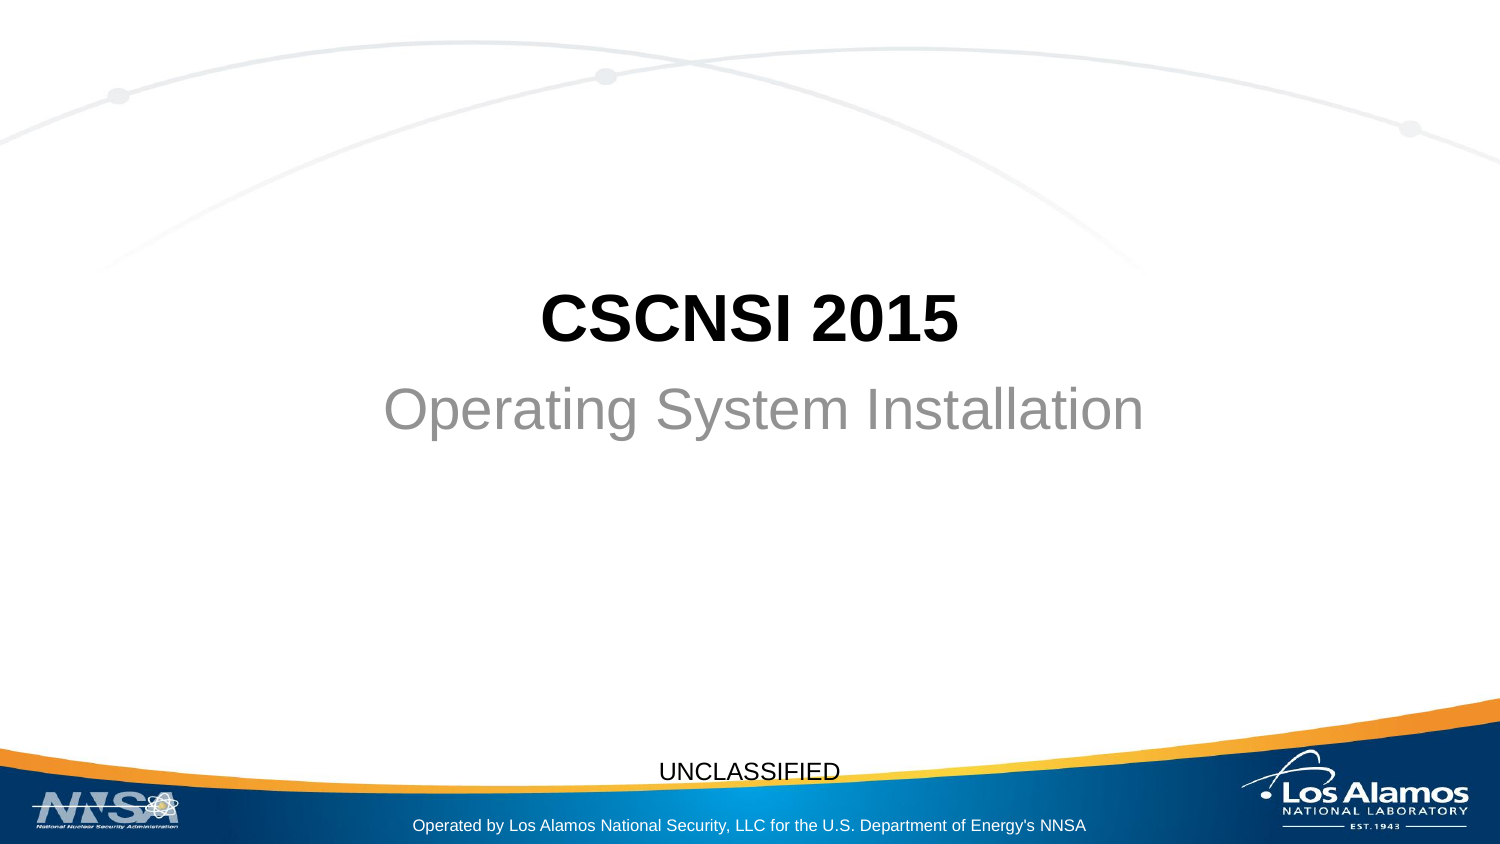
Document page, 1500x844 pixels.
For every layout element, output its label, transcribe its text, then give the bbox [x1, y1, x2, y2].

title CSCNSI 2015 [112, 259, 1388, 356]
subtitle Operating System Installation [112, 356, 1388, 531]
picture [0, 0, 1500, 844]
